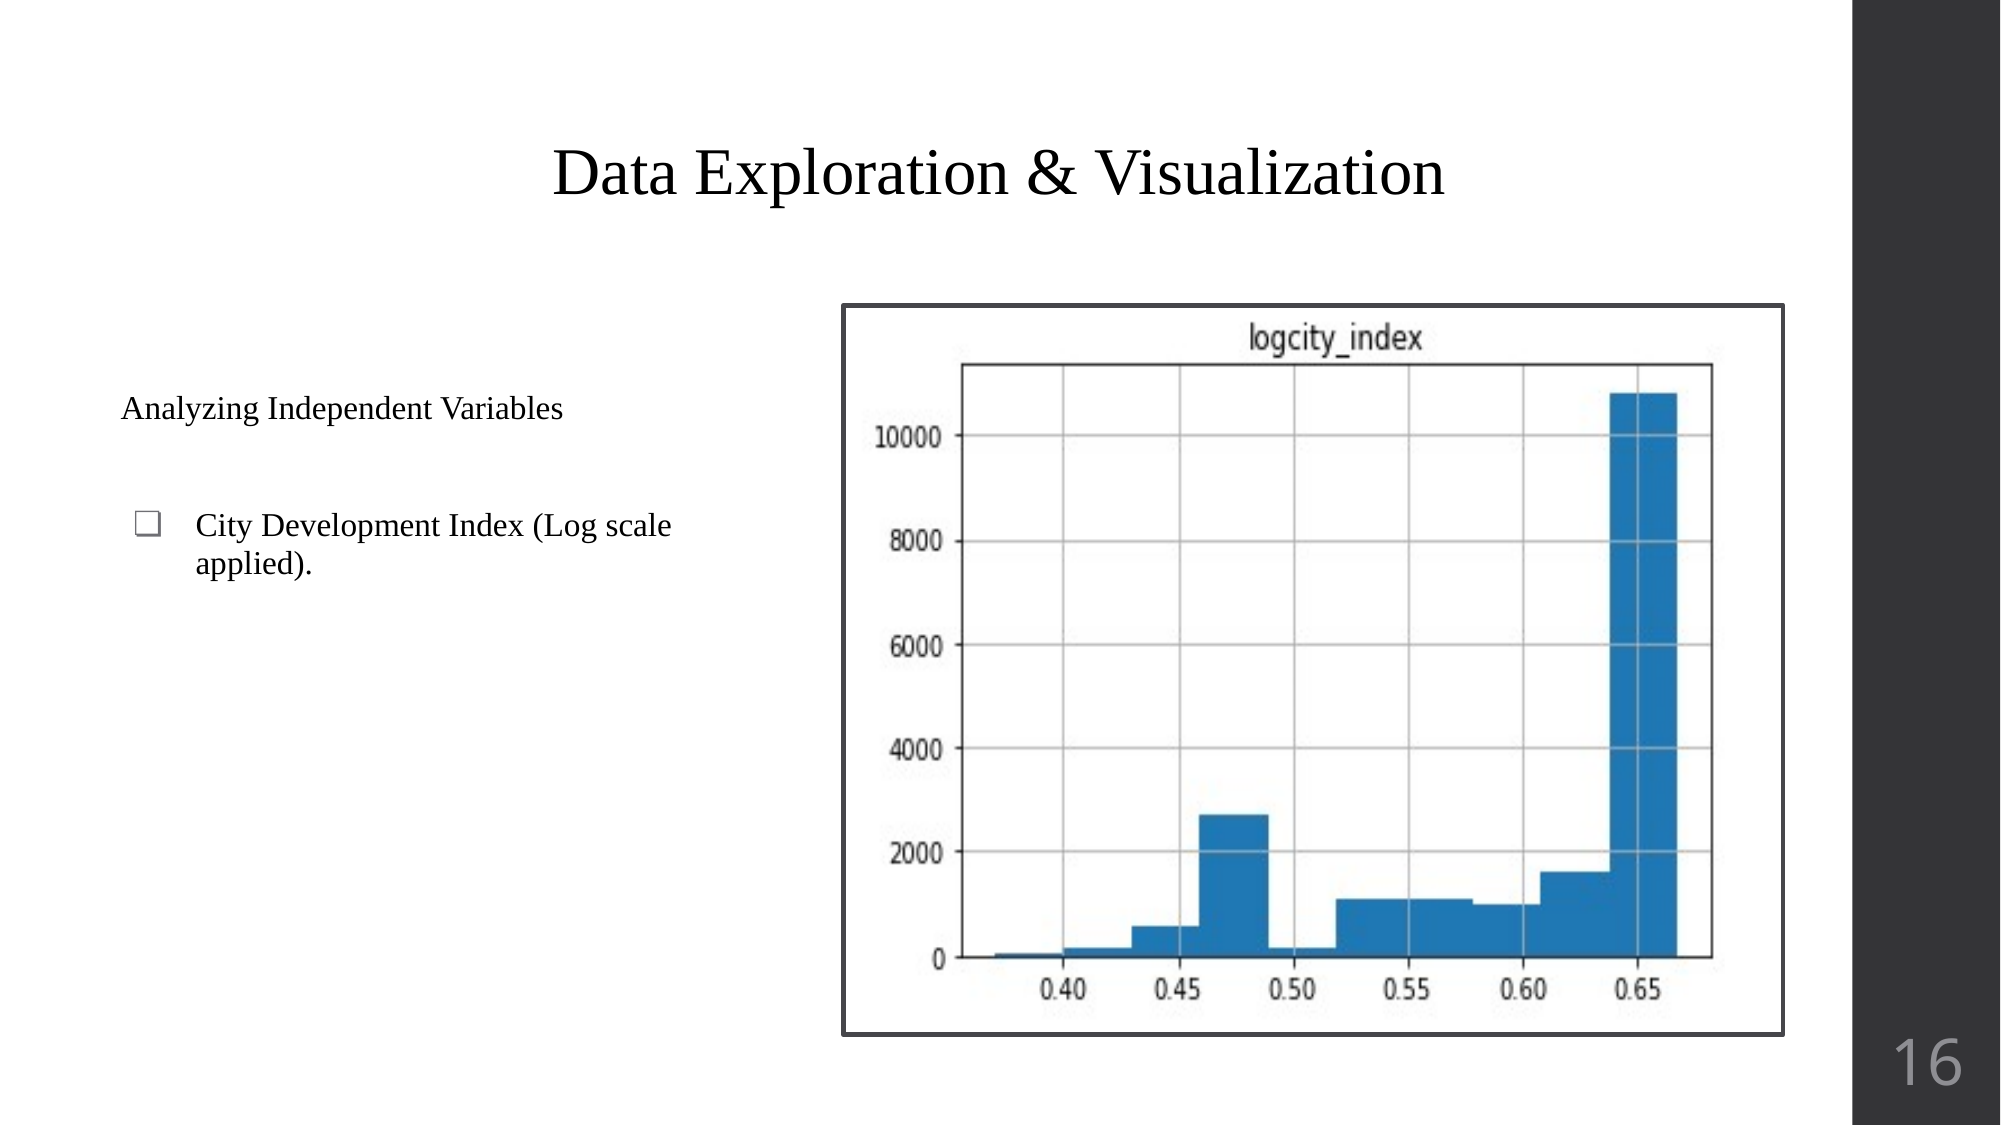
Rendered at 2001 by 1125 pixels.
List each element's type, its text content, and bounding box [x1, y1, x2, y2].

list Analyzing Independent Variables City Development Index (Log scale applied). [105, 381, 711, 1014]
slide_number ‹#› [1852, 1012, 2000, 1110]
title Data Exploration & Visualization [372, 47, 1628, 217]
picture [845, 307, 1781, 1033]
